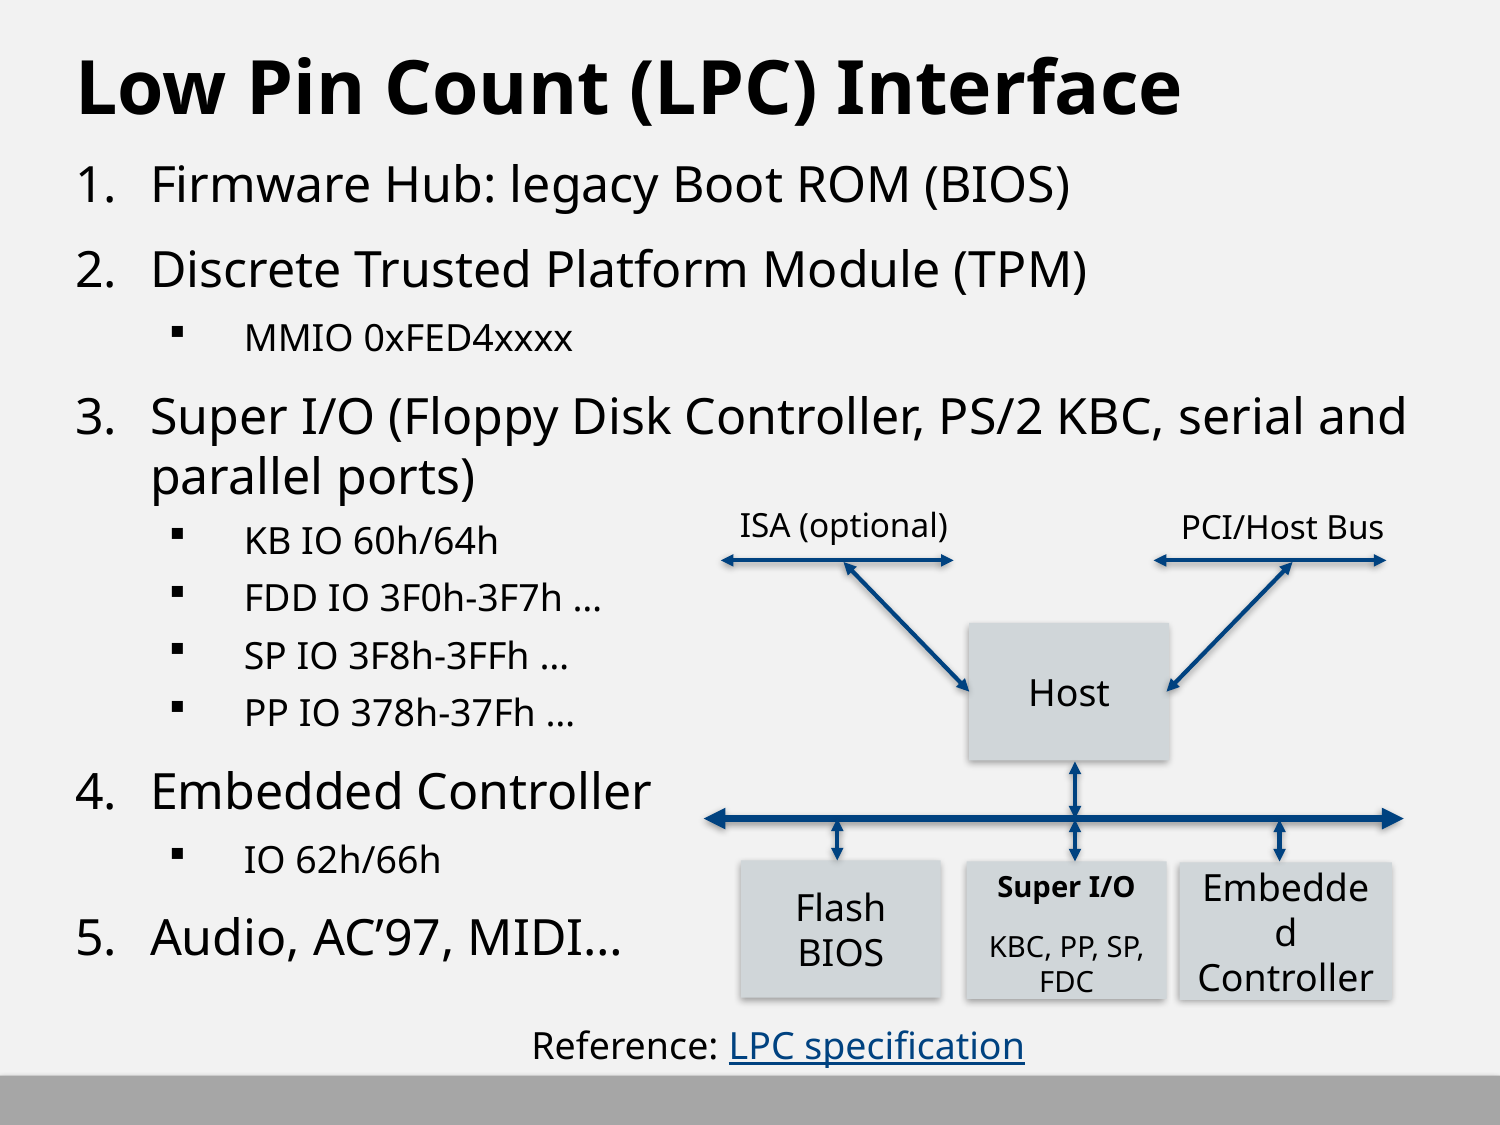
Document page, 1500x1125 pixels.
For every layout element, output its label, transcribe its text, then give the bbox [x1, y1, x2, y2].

text_box Host [968, 622, 1170, 761]
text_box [1166, 561, 1293, 692]
text_box Super I/O KBC, PP, SP, FDC [966, 861, 1167, 1000]
text_box PCI/Host Bus [1166, 499, 1500, 554]
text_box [843, 561, 970, 692]
text_box Flash BIOS [740, 860, 942, 999]
text_box ISA (optional) [724, 497, 1072, 552]
text_box Embedded Controller [1179, 862, 1393, 1001]
text_box Reference: LPC specification [516, 1014, 1041, 1081]
title Low Pin Count (LPC) Interface [75, 40, 1425, 152]
list Firmware Hub: legacy Boot ROM (BIOS) Discrete Trusted Platform Module (TPM) MMIO 0xFED4xxxx Super I/O (Floppy Disk Controller, PS/2 KBC, serial and parallel ports) KB IO 60h/64h FDD IO 3F0h-3F7h … SP IO 3F8h-3FFh … PP IO 378h-37Fh … Embedded Controller IO 62h/66h Audio, AC’97, MIDI… [75, 152, 1425, 1026]
